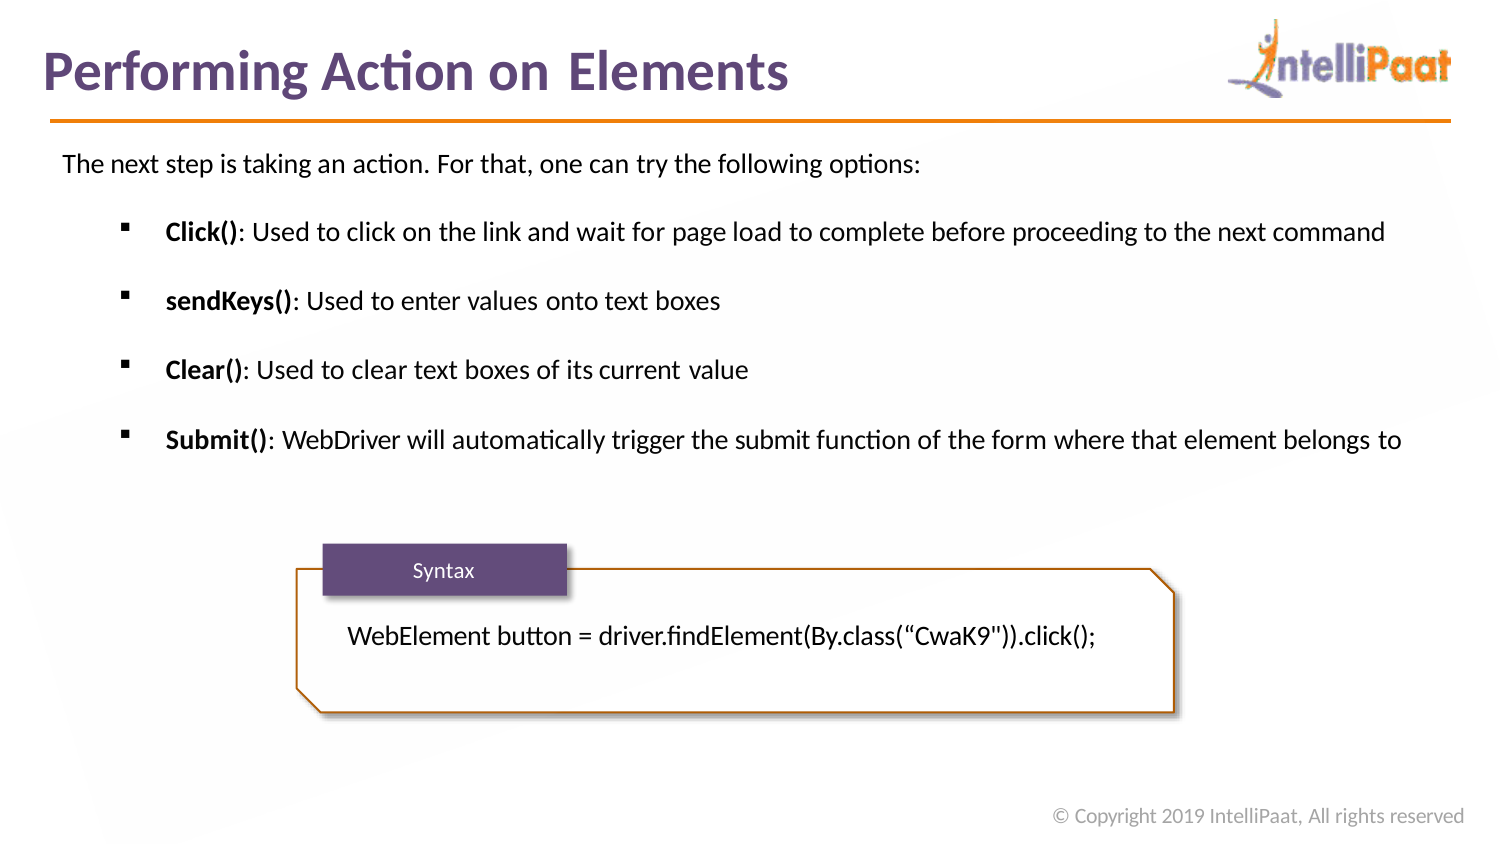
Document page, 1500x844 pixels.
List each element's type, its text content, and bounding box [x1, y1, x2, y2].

footer © Copyright 2019 IntelliPaat, All rights reserved [1049, 804, 1478, 844]
text_box [0, 1, 1500, 844]
